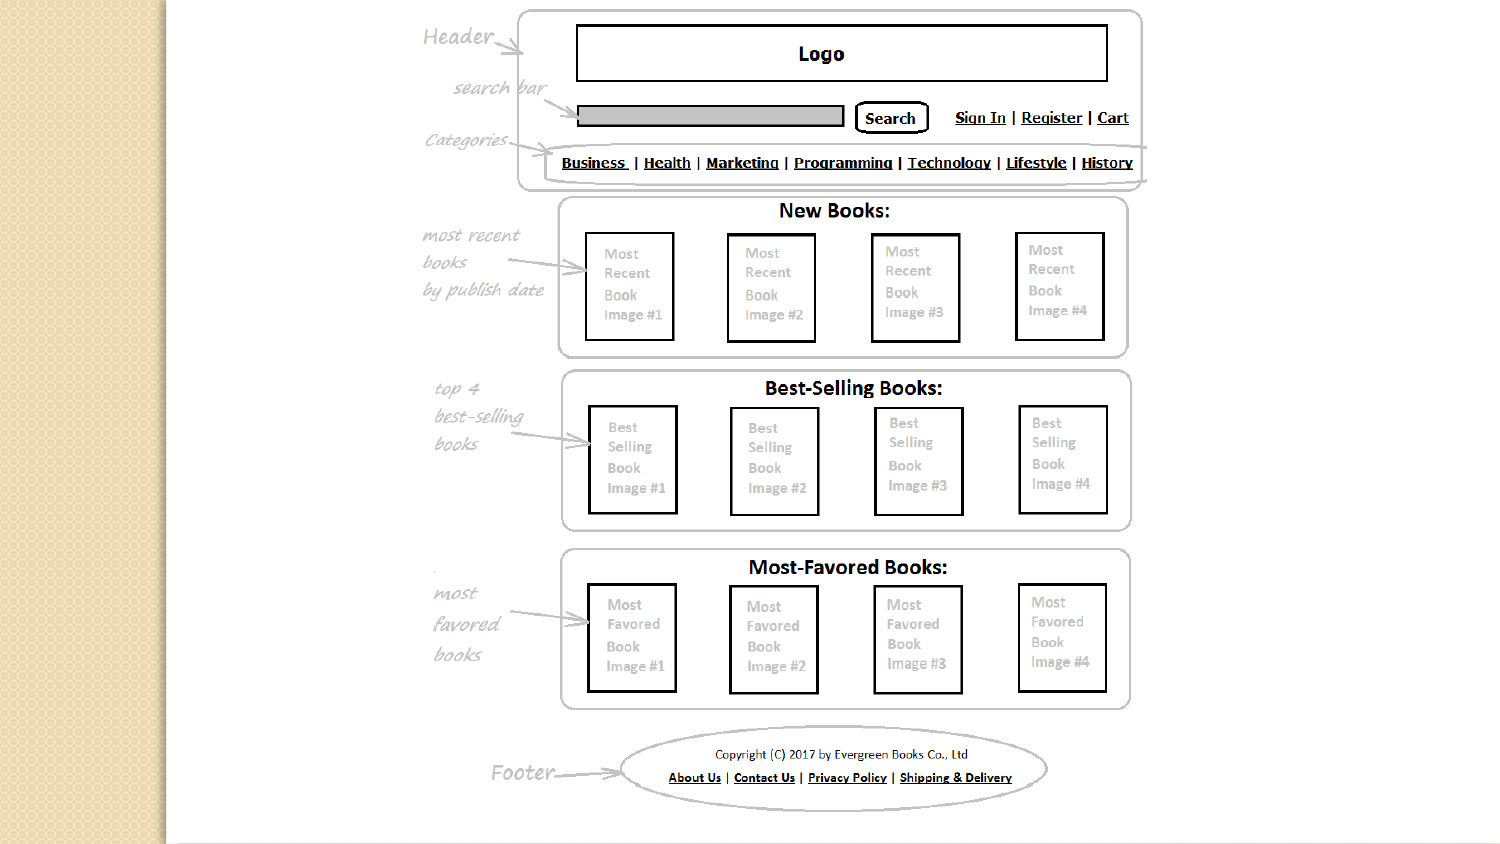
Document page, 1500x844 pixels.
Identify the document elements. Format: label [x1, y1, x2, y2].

list [412, 8, 1151, 841]
